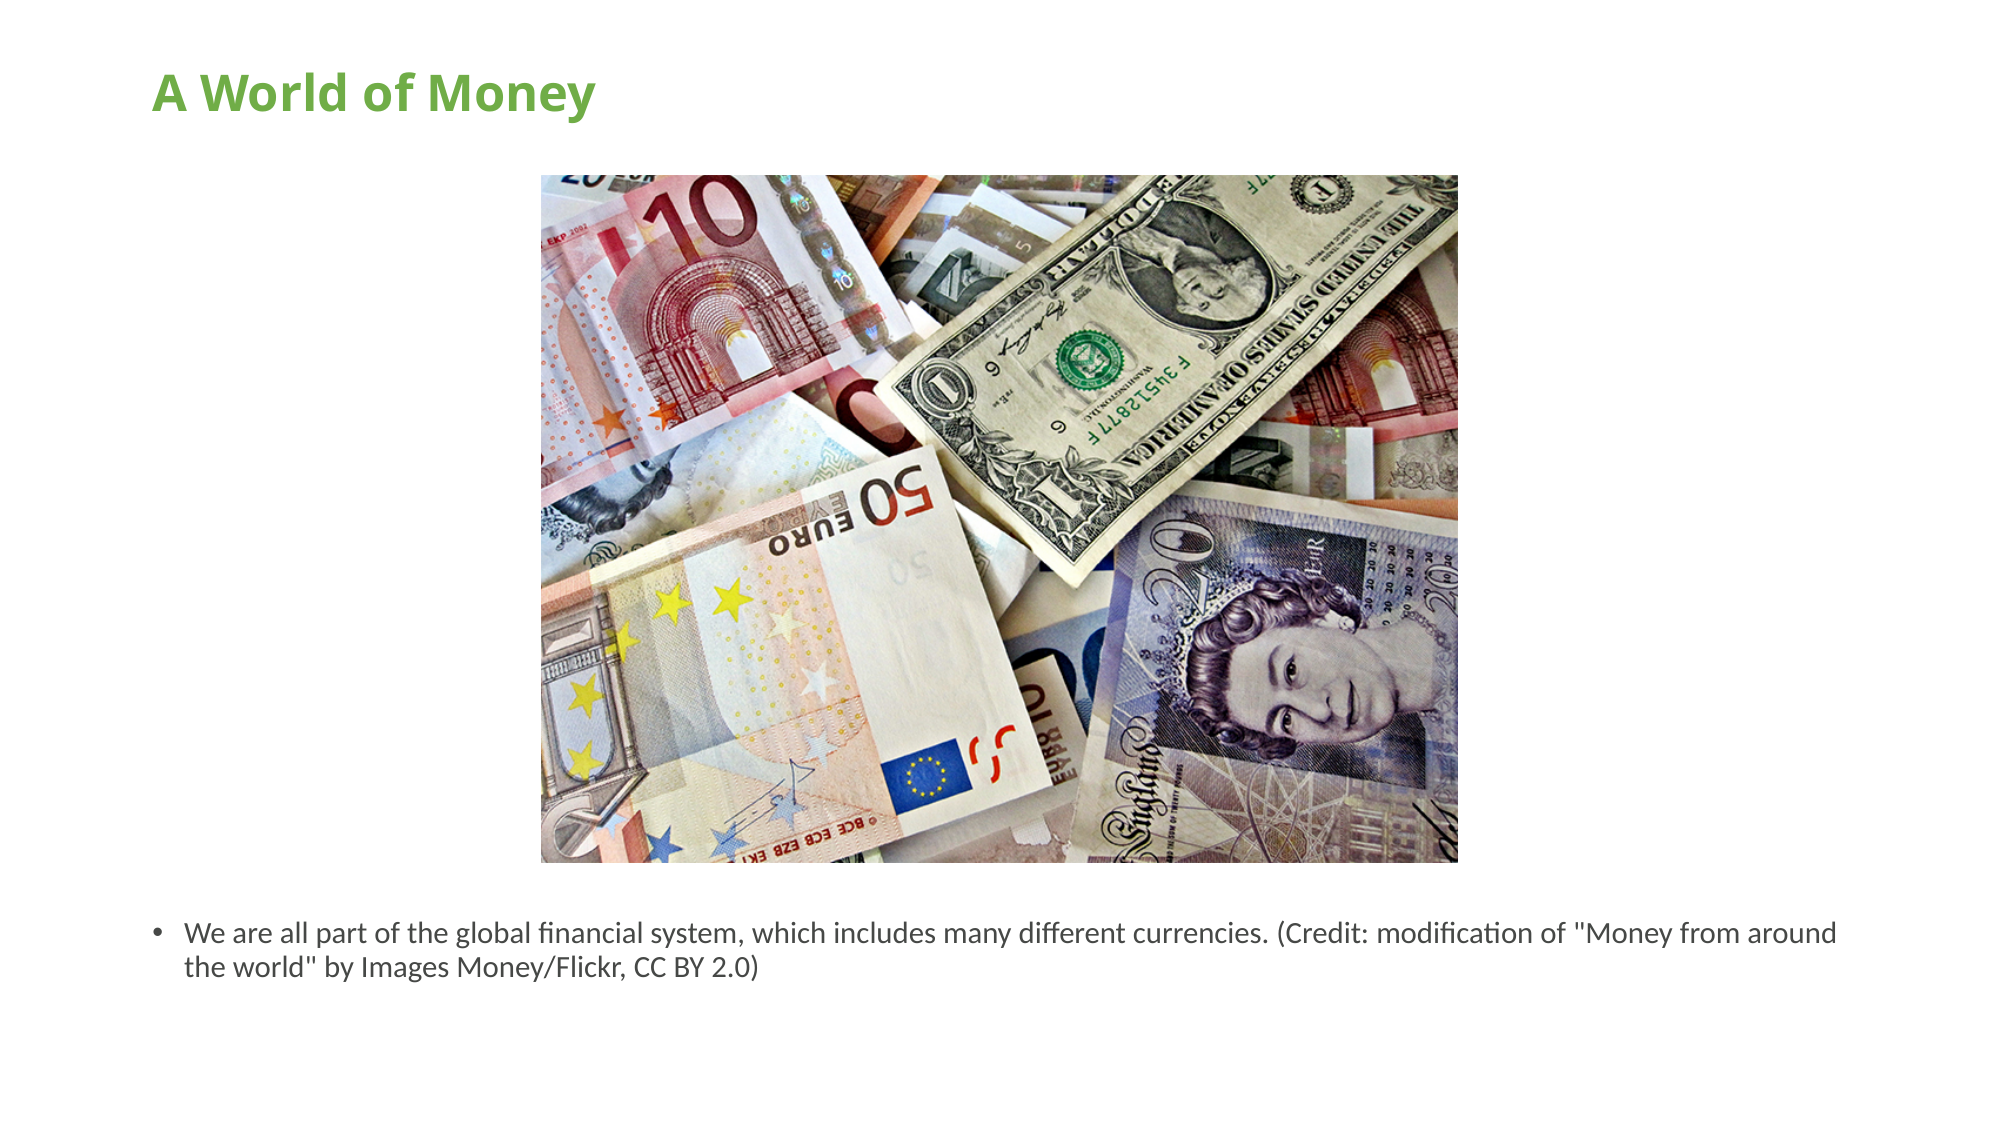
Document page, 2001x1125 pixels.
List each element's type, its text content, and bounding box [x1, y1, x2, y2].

list We are all part of the global financial system, which includes many different currencies. (Credit: modification of "Money from around the world" by Images Money/Flickr, CC BY 2.0) [137, 909, 1863, 992]
picture [541, 175, 1458, 863]
title A World of Money [137, 59, 1863, 130]
